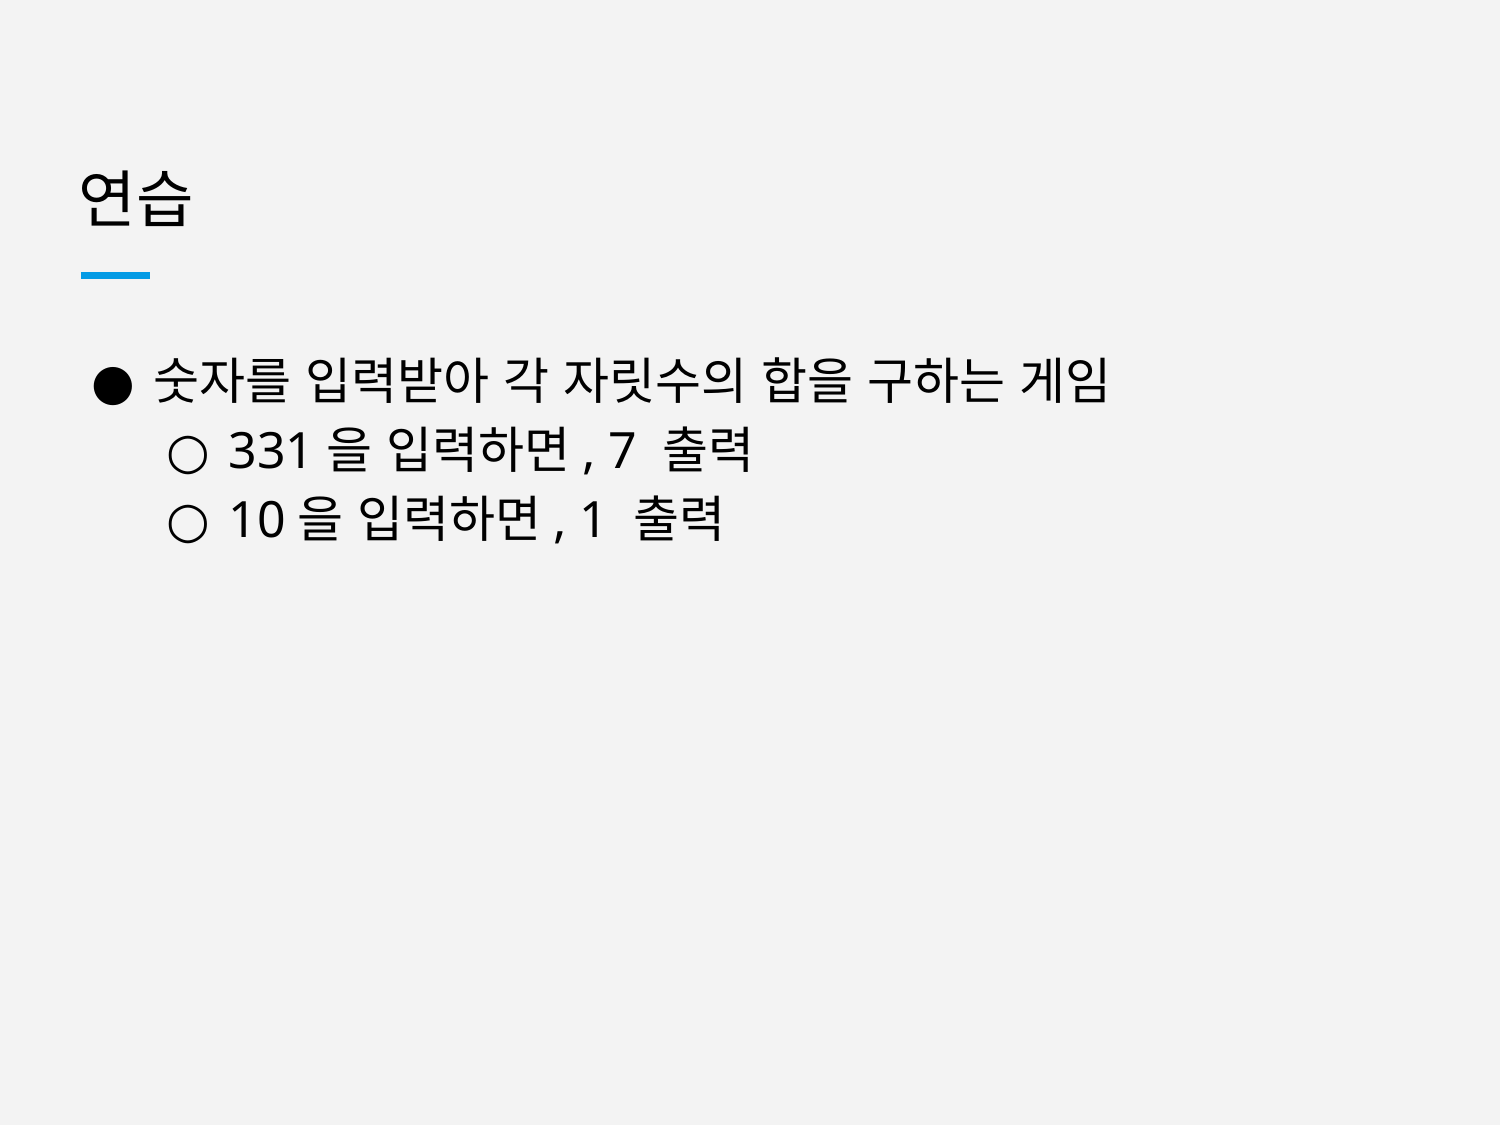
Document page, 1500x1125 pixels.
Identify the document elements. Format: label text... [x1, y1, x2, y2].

list 숫자를 입력받아 각 자릿수의 합을 구하는 게임 331을 입력하면, 7 출력 10을 입력하면, 1 출력 [63, 325, 1437, 1000]
title 연습 [63, 100, 1437, 251]
